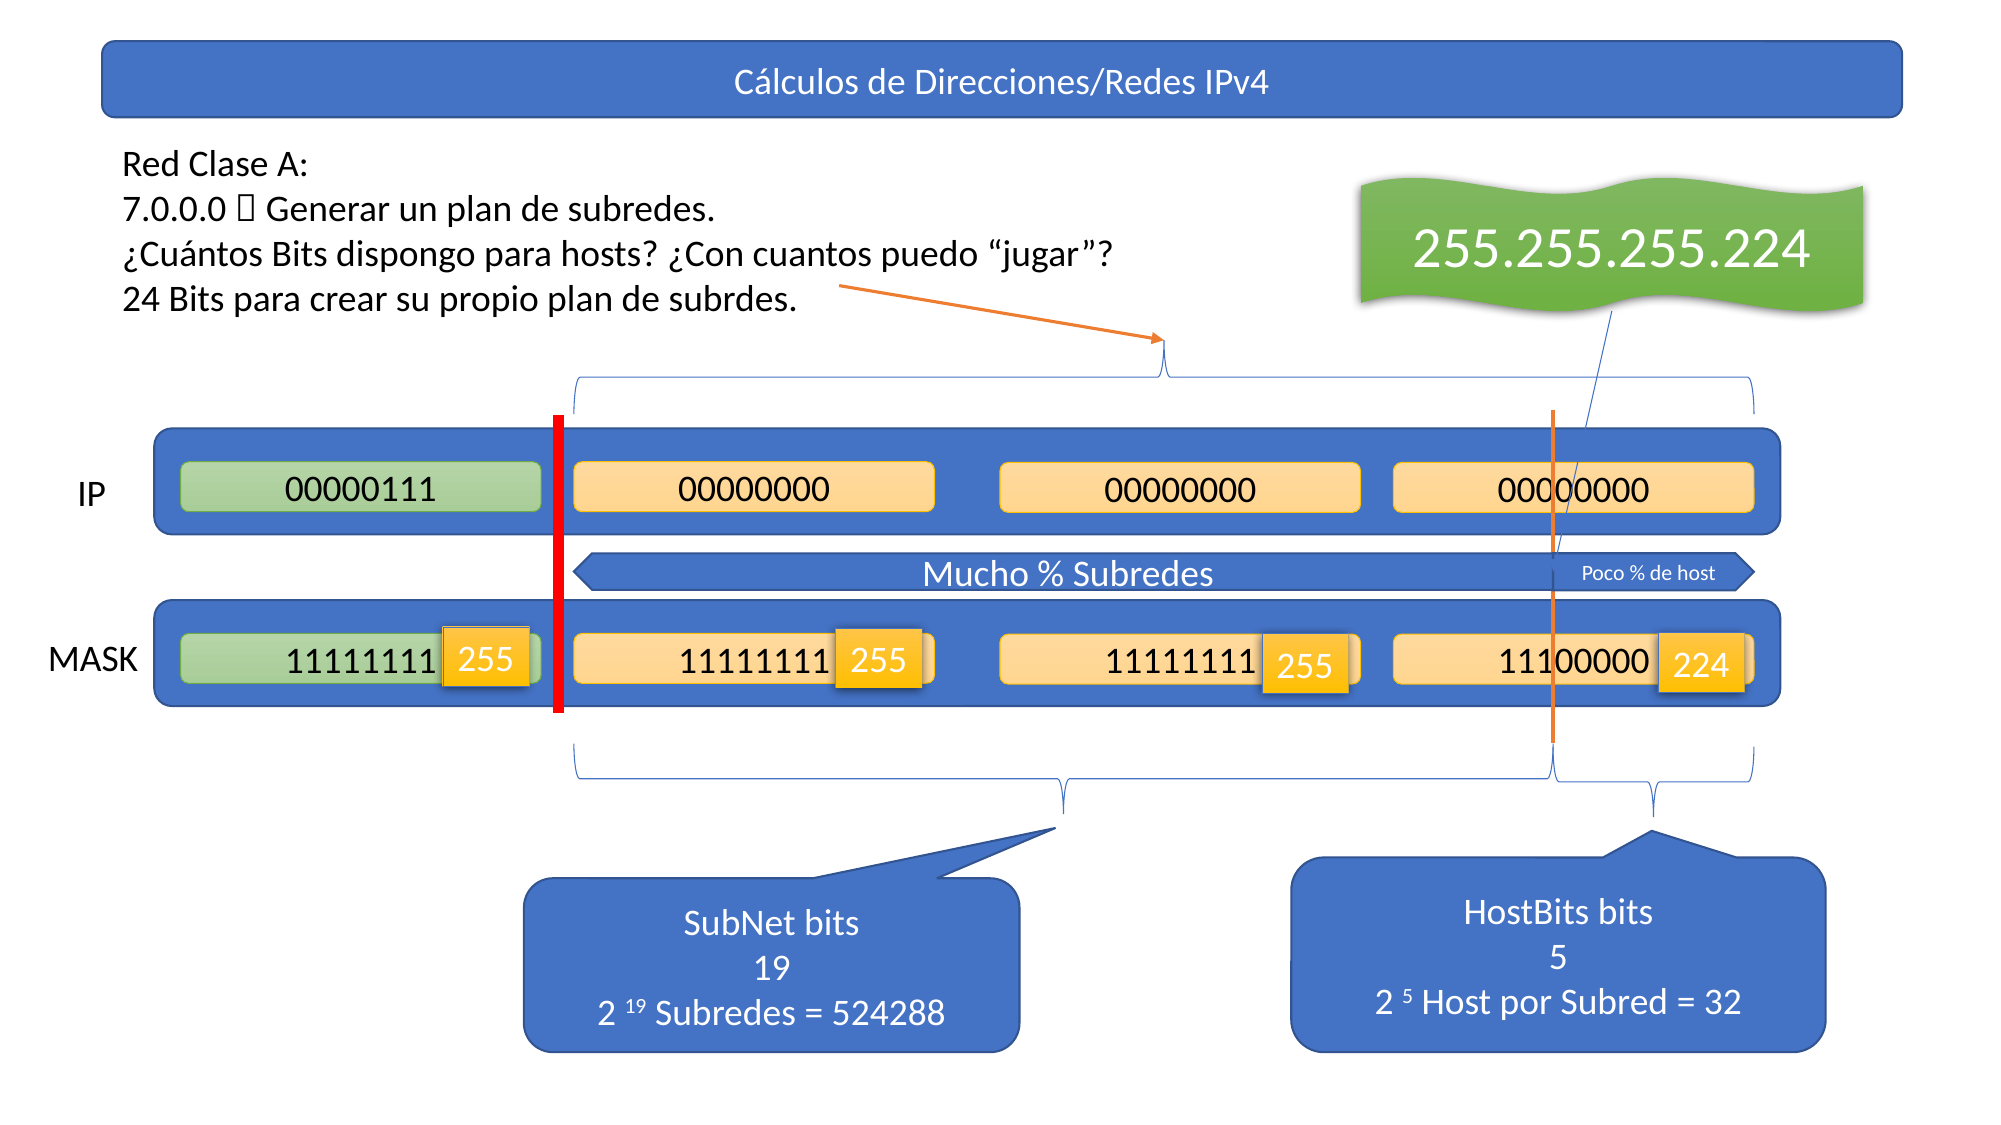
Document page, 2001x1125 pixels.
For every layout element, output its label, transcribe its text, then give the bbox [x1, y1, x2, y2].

text_box 224 [1657, 632, 1745, 693]
text_box [1612, 427, 1782, 536]
text_box IP [62, 461, 122, 522]
text_box [1552, 746, 1755, 818]
text_box 11100000 [1750, 634, 1755, 682]
text_box [564, 599, 1551, 708]
text_box [564, 427, 1551, 536]
text_box Red Clase A: 7.0.0.0  Generar un plan de subredes. ¿Cuántos Bits dispongo para hosts? ¿Con cuantos puedo “jugar”? 24 Bits para crear su propio plan de subrdes. [107, 131, 1131, 327]
text_box HostBits bits 5 2 5 Host por Subred = 32 [1290, 829, 1827, 1054]
text_box Mucho % Subredes [572, 552, 1552, 591]
text_box Poco % de host [1554, 552, 1756, 592]
text_box [573, 340, 1552, 415]
text_box 00000000 [573, 461, 936, 513]
text_box [573, 743, 1554, 815]
text_box 11111111 [1354, 633, 1362, 684]
text_box 00000111 [179, 461, 542, 513]
text_box 11100000 [1392, 633, 1551, 685]
text_box [1555, 599, 1782, 708]
text_box [1612, 376, 1755, 415]
text_box 255 [835, 628, 923, 688]
text_box 11111111 [573, 632, 827, 684]
text_box 11111111 [999, 633, 1256, 685]
text_box 11111111 [930, 633, 936, 683]
text_box Cálculos de Direcciones/Redes IPv4 [101, 40, 1904, 119]
text_box 00000000 [1392, 461, 1551, 513]
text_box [1552, 302, 1612, 572]
text_box 11111111 [536, 633, 542, 684]
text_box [839, 285, 1164, 341]
text_box 11111111 [179, 632, 435, 684]
text_box 11100000 [1555, 633, 1652, 673]
text_box SubNet bits 19 2 19 Subredes = 524288 [522, 826, 1056, 1054]
text_box 255 [1261, 633, 1349, 694]
text_box [153, 599, 553, 708]
text_box 00000000 [1612, 461, 1755, 513]
text_box 255 [442, 626, 530, 687]
text_box [153, 427, 553, 536]
text_box 00000000 [999, 461, 1362, 513]
text_box MASK [33, 626, 154, 687]
text_box 255.255.255.224 [1360, 177, 1864, 311]
